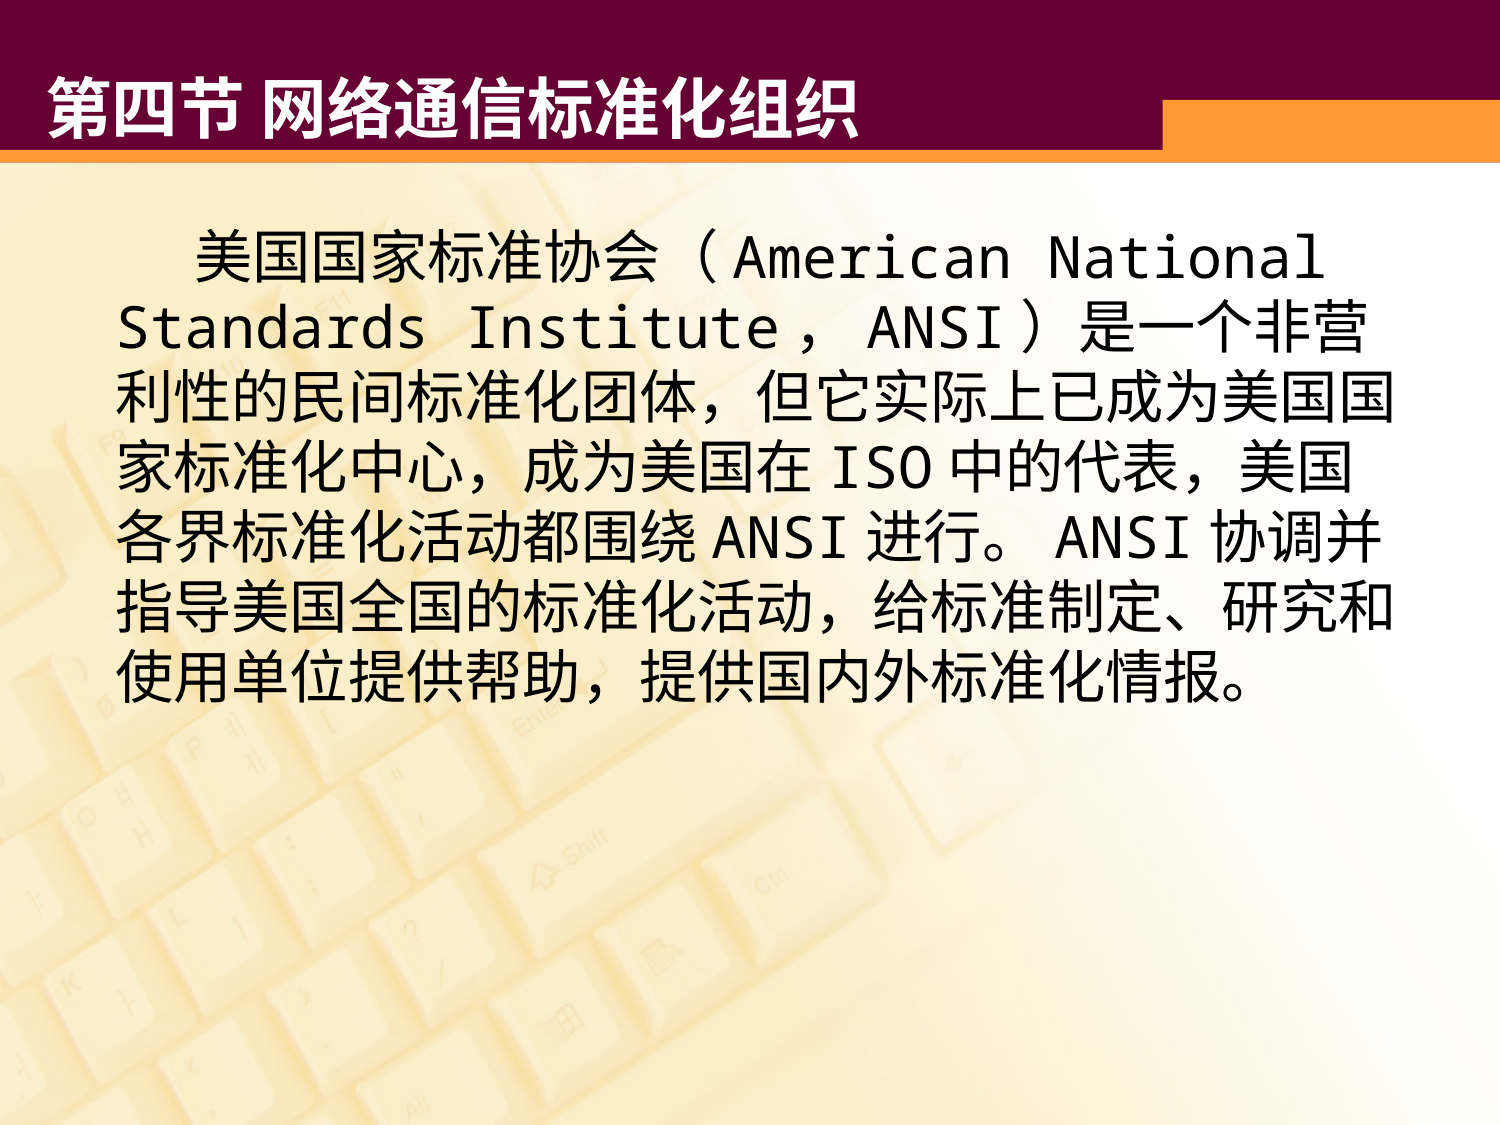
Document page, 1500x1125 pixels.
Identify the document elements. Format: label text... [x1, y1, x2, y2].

list 美国国家标准协会（American National Standards Institute，ANSI）是一个非营利性的民间标准化团体，但它实际上已成为美国国家标准化中心，成为美国在ISO中的代表，美国各界标准化活动都围绕ANSI进行。ANSI协调并指导美国全国的标准化活动，给标准制定、研究和使用单位提供帮助，提供国内外标准化情报。 [100, 212, 1426, 1013]
picture [0, 163, 1500, 1125]
title 第四节 网络通信标准化组织 [29, 50, 1338, 164]
